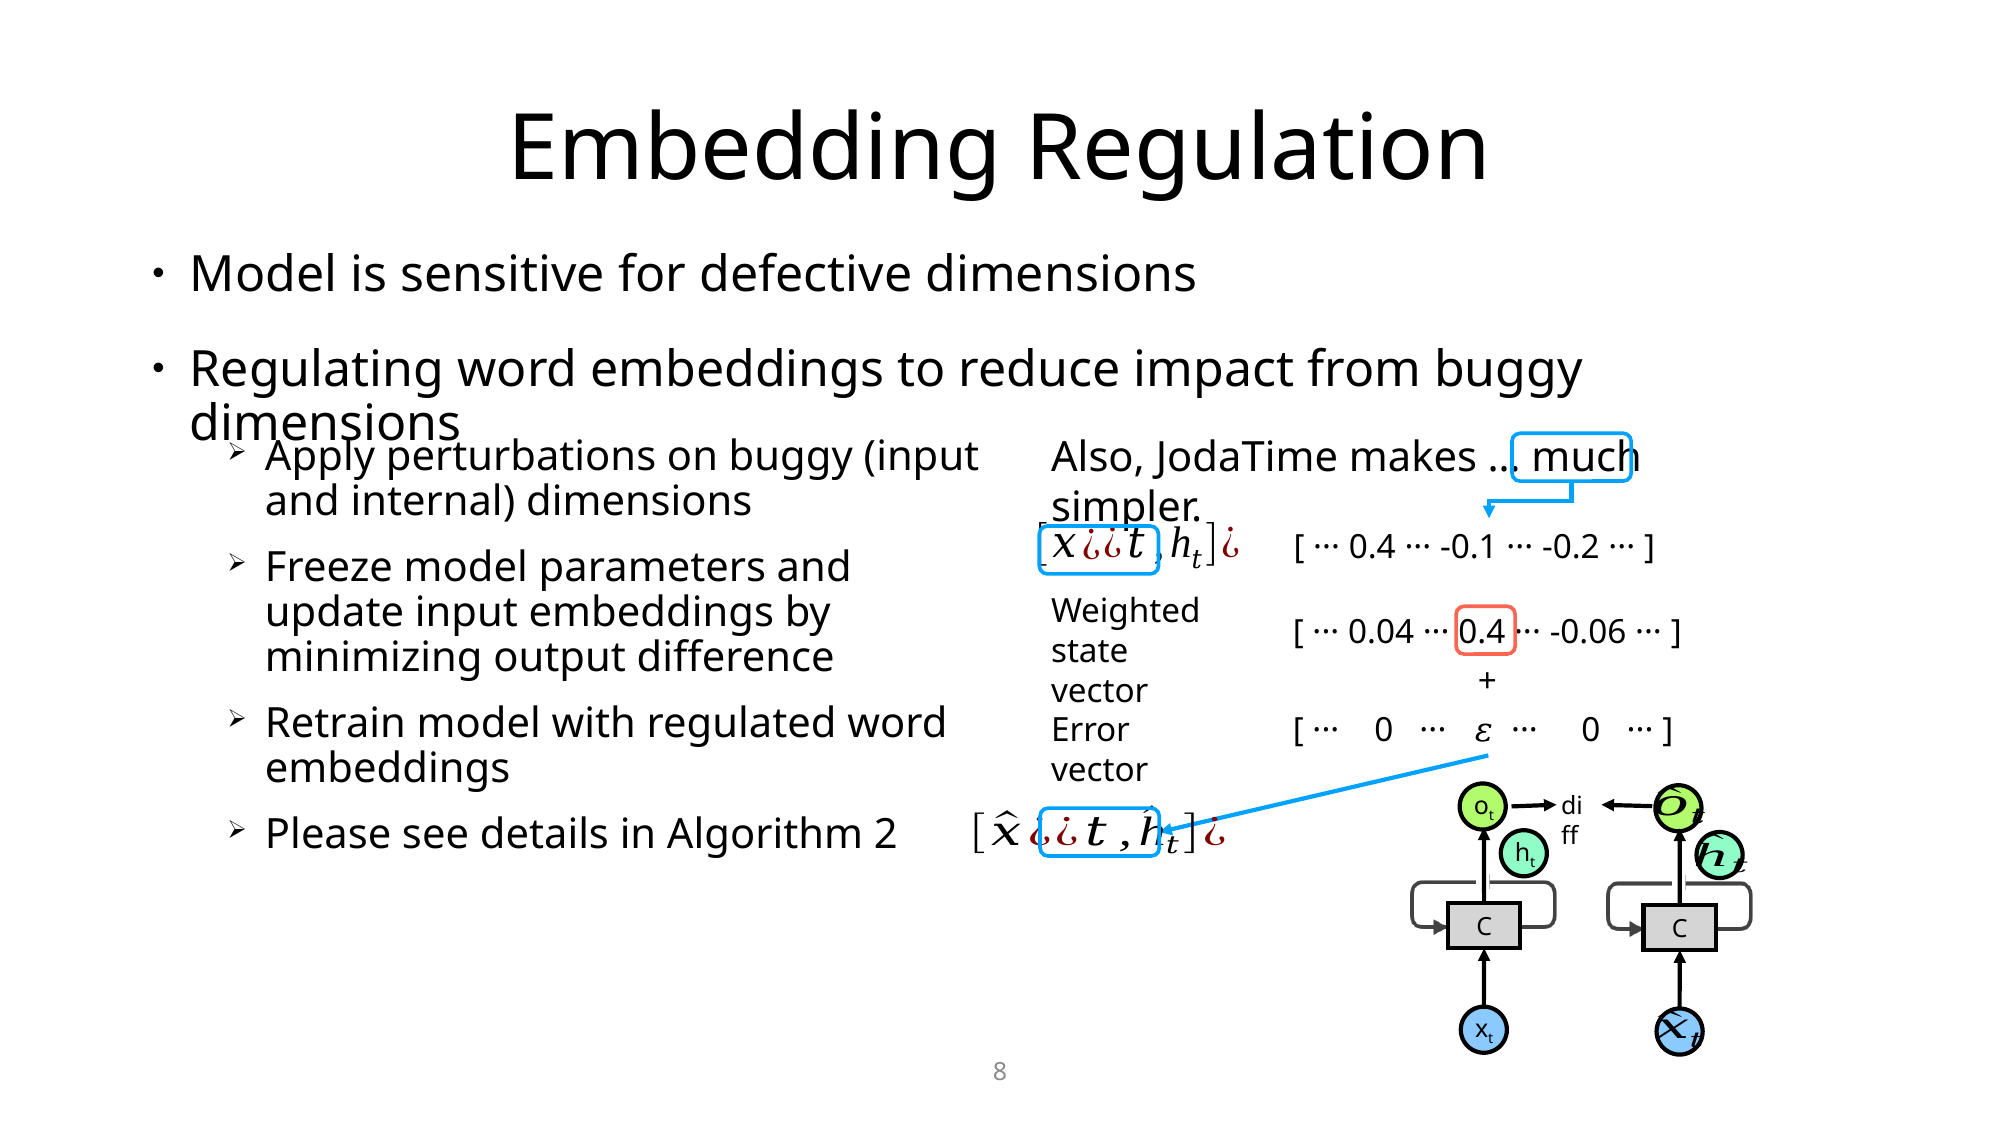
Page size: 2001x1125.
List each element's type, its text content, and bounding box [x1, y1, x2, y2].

text_box [1039, 807, 1161, 858]
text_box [1036, 700, 1699, 757]
text_box Apply perturbations on buggy (input and internal) dimensions Freeze model parameters and update input embeddings by minimizing output difference Retrain model with regulated word embeddings Please see details in Algorithm 2 [137, 240, 1000, 1014]
slide_number 8 [662, 1042, 1338, 1103]
list Model is sensitive for defective dimensions Regulating word embeddings to reduce impact from buggy dimensions [1000, 240, 1863, 1014]
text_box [1036, 422, 1806, 574]
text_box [1409, 781, 1753, 1055]
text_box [1159, 756, 1489, 833]
title Embedding Regulation [137, 59, 1863, 240]
text_box + [1463, 679, 1509, 700]
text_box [1036, 582, 1753, 679]
